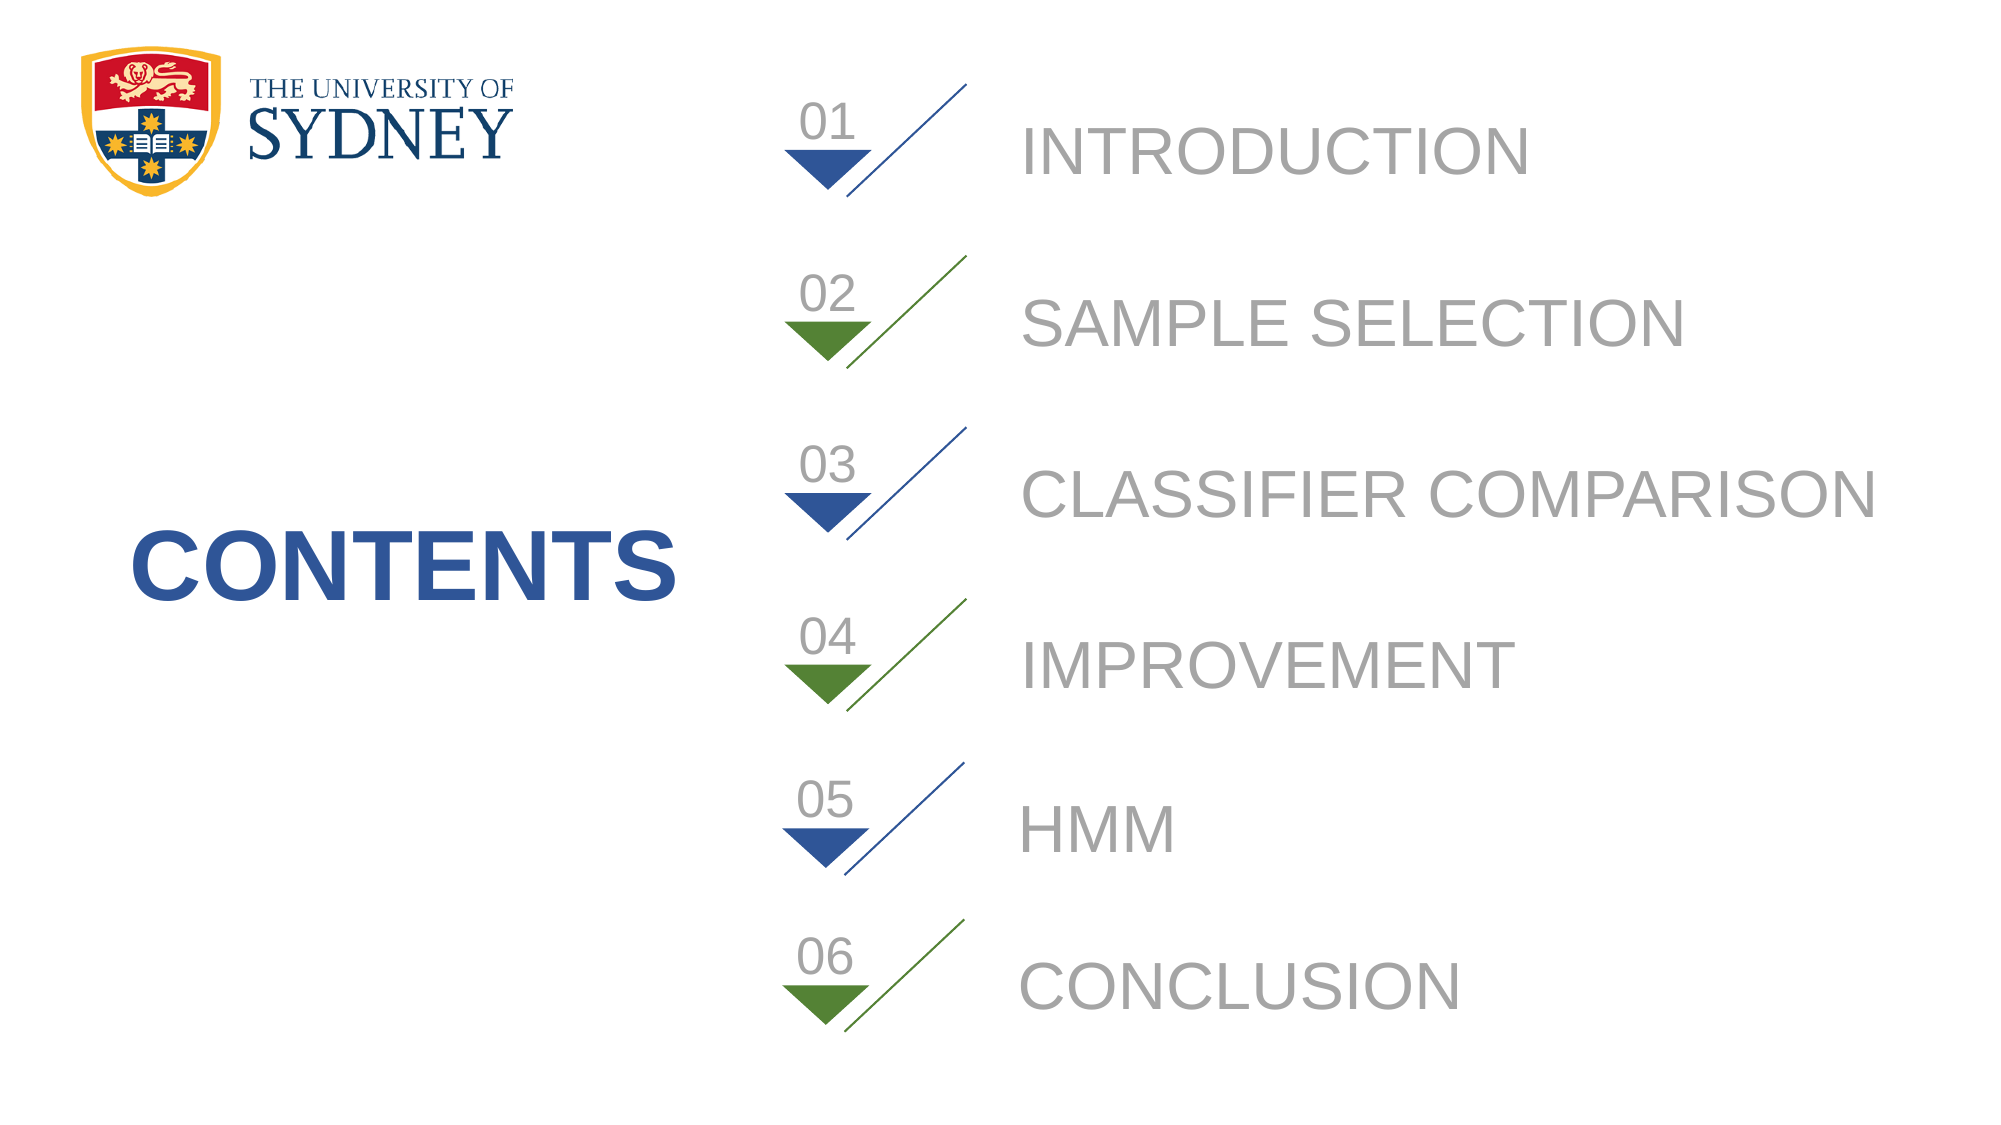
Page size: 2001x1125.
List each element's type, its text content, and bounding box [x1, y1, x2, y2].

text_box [781, 427, 967, 540]
picture [81, 46, 513, 197]
text_box HMM [1017, 785, 1884, 867]
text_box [779, 919, 965, 1032]
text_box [781, 598, 967, 712]
text_box CONTENTS [89, 477, 721, 644]
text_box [781, 84, 967, 197]
text_box SAMPLE SELECTION [1019, 279, 1707, 360]
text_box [779, 762, 965, 876]
text_box CONCLUSION [1017, 942, 1521, 1024]
text_box CLASSIFIER COMPARISON [1019, 450, 1886, 532]
text_box IMPROVEMENT [1019, 621, 1523, 703]
text_box INTRODUCTION [1019, 107, 1646, 189]
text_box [781, 255, 967, 369]
